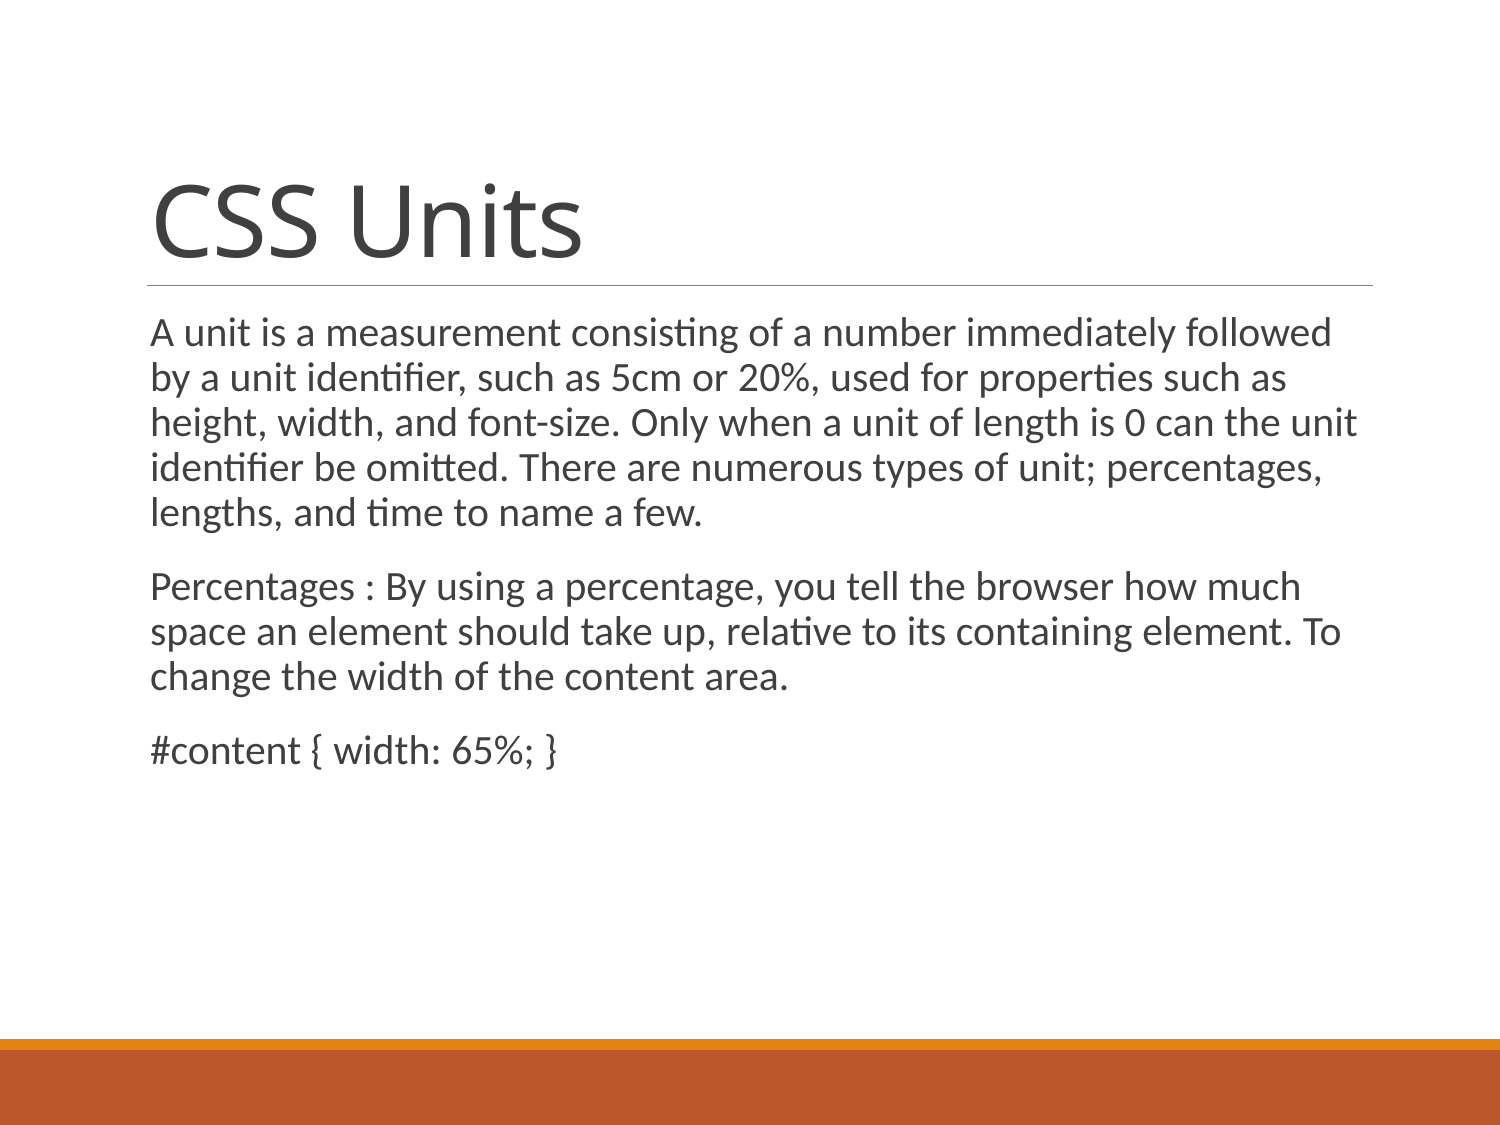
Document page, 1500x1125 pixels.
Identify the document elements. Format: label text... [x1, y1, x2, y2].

title CSS Units [135, 47, 1373, 285]
list A unit is a measurement consisting of a number immediately followed by a unit identifier, such as 5cm or 20%, used for properties such as height, width, and font-size. Only when a unit of length is 0 can the unit identifier be omitted. There are numerous types of unit; percentages, lengths, and time to name a few. Percentages : By using a percentage, you tell the browser how much space an element should take up, relative to its containing element. To change the width of the content area. #content { width: 65%; } [135, 302, 1373, 963]
